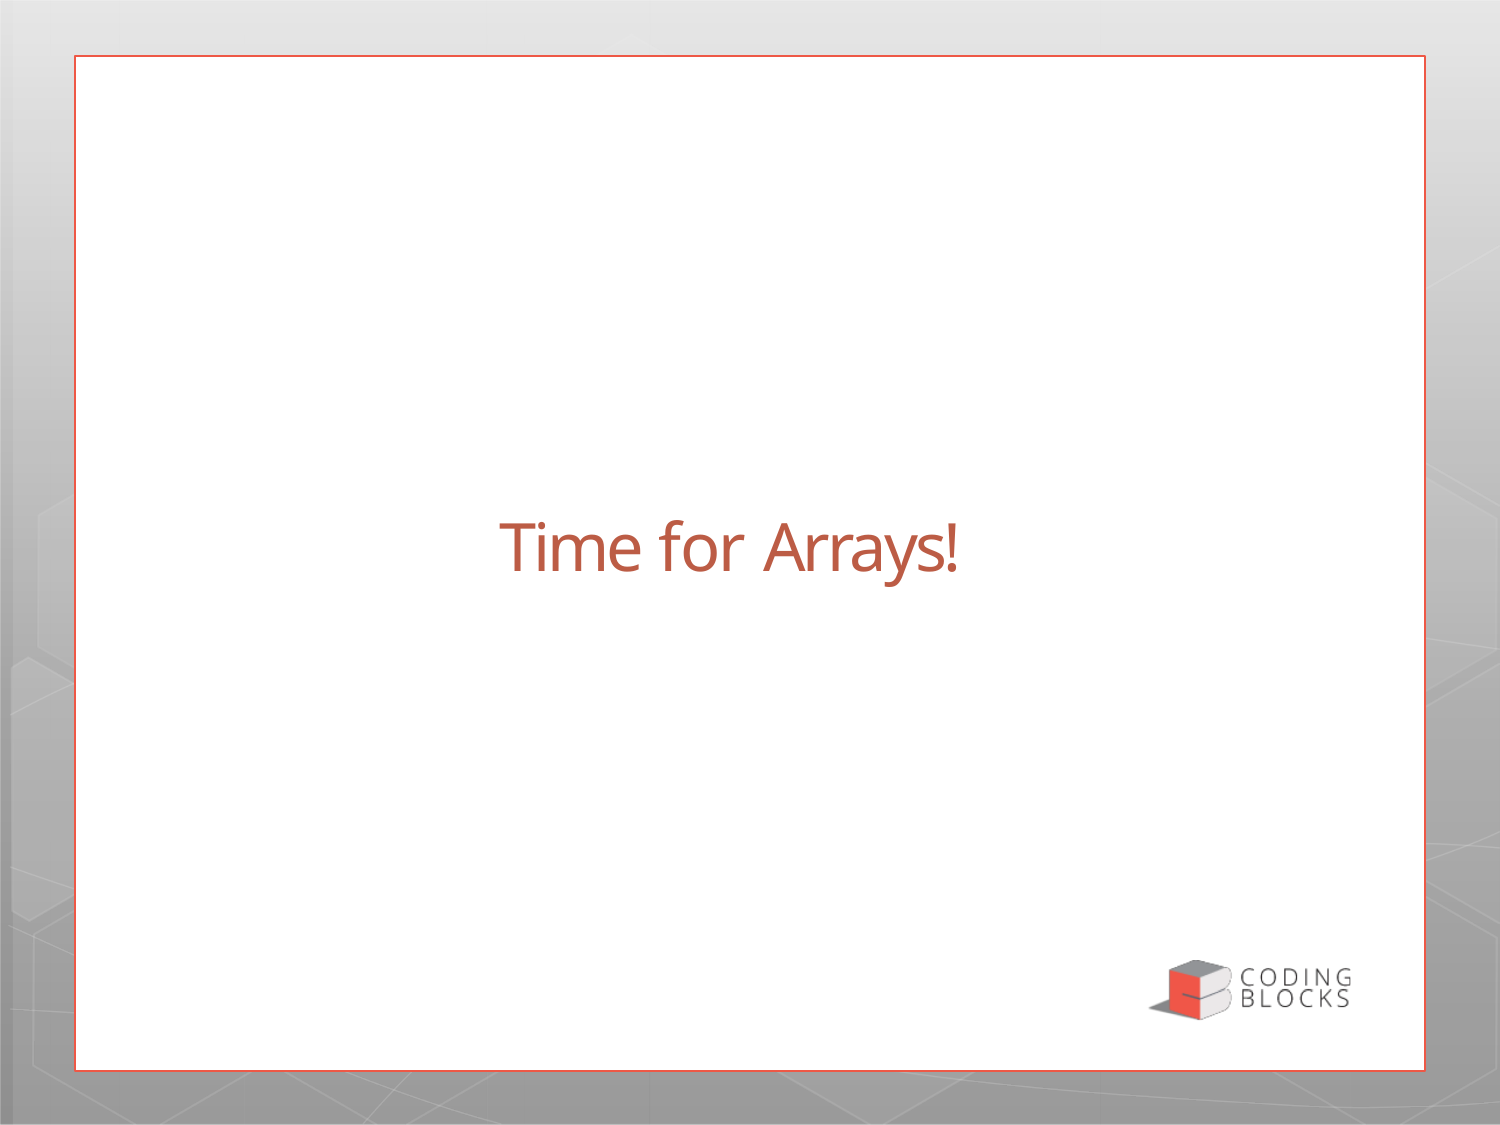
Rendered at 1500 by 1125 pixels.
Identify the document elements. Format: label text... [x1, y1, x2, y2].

title Time for Arrays! [497, 502, 989, 693]
picture [0, 0, 1500, 1125]
